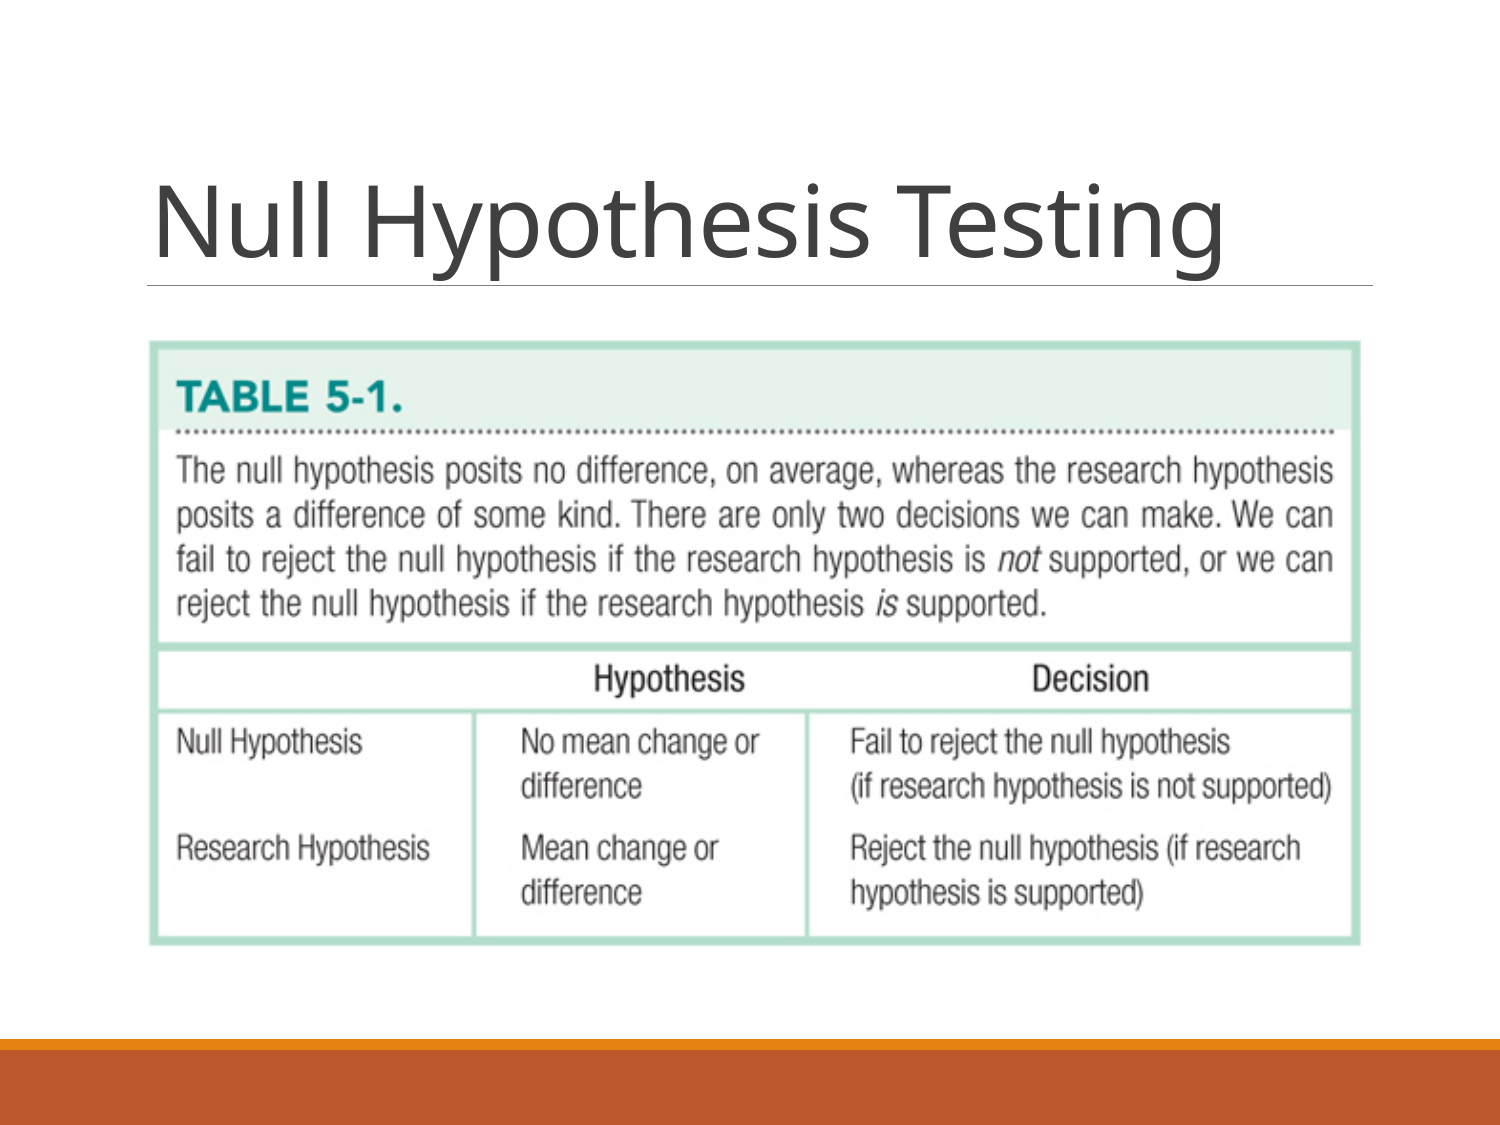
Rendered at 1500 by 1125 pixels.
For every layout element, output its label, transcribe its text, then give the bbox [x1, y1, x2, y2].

title Null Hypothesis Testing [135, 47, 1373, 285]
picture [142, 336, 1365, 951]
